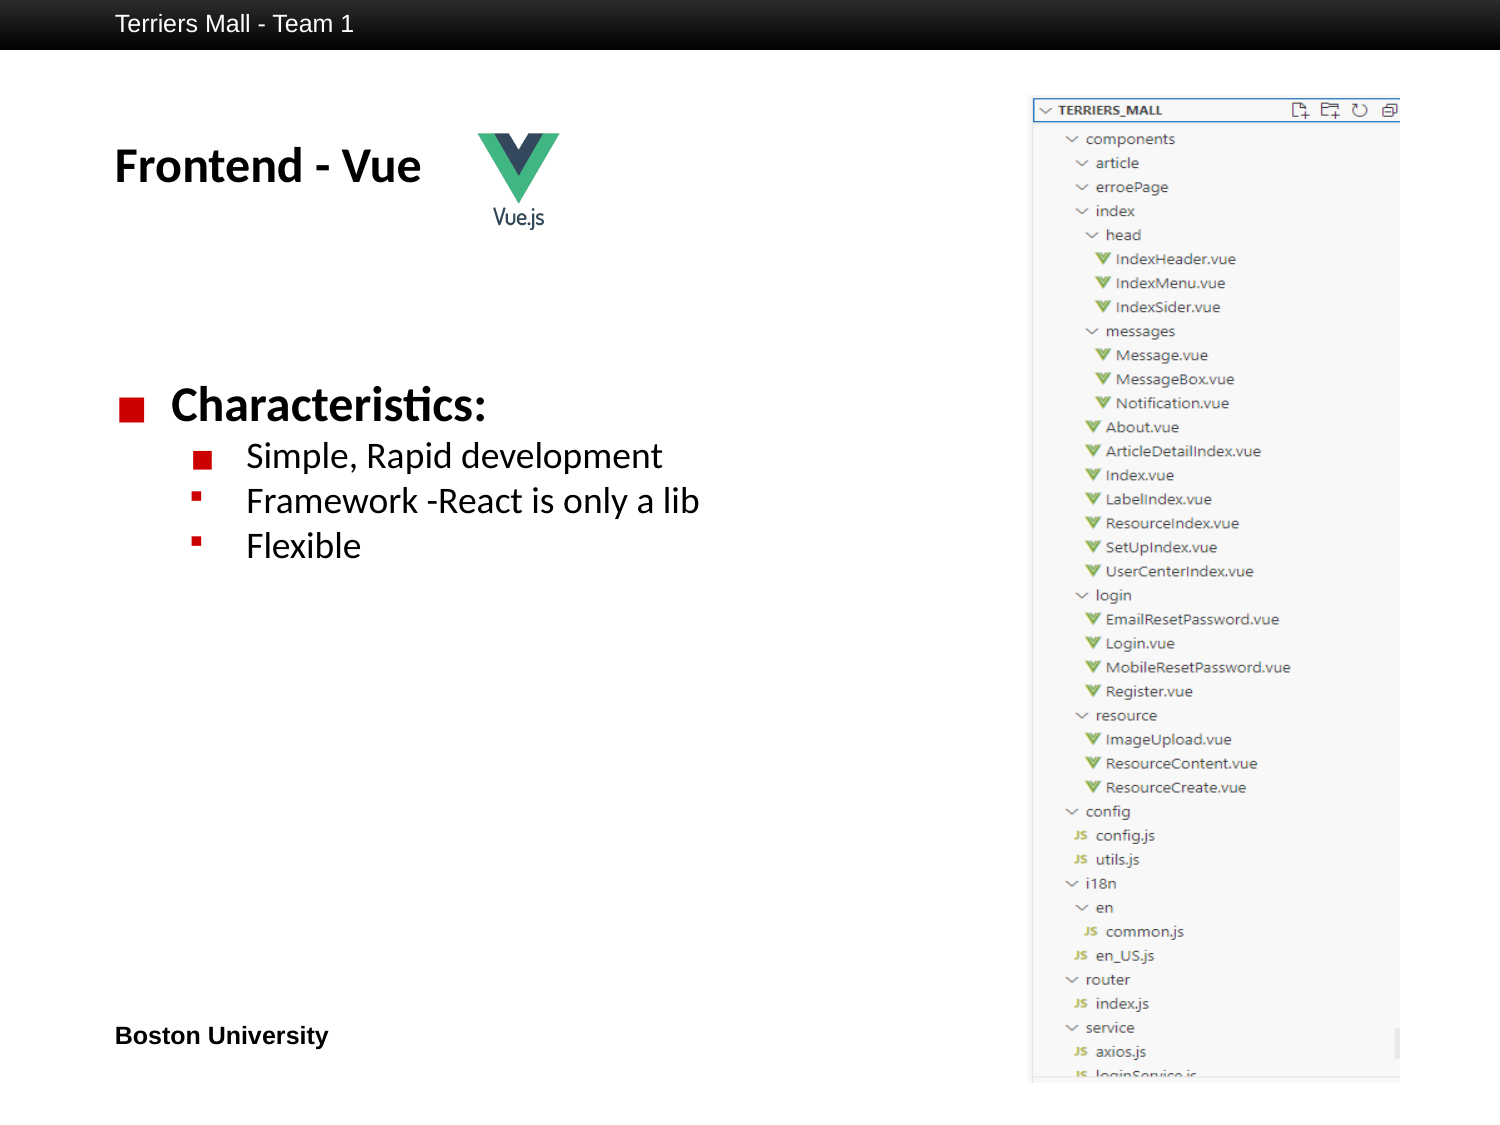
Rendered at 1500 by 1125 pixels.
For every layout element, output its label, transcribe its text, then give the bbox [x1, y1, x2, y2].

list Characteristics: Simple, Rapid development Framework -React is only a lib Flexible [99, 243, 1021, 882]
title Frontend - Vue [99, 125, 1021, 238]
picture [470, 133, 567, 230]
picture [1026, 95, 1401, 1083]
footer Terriers Mall - Team 1 [99, 0, 938, 50]
